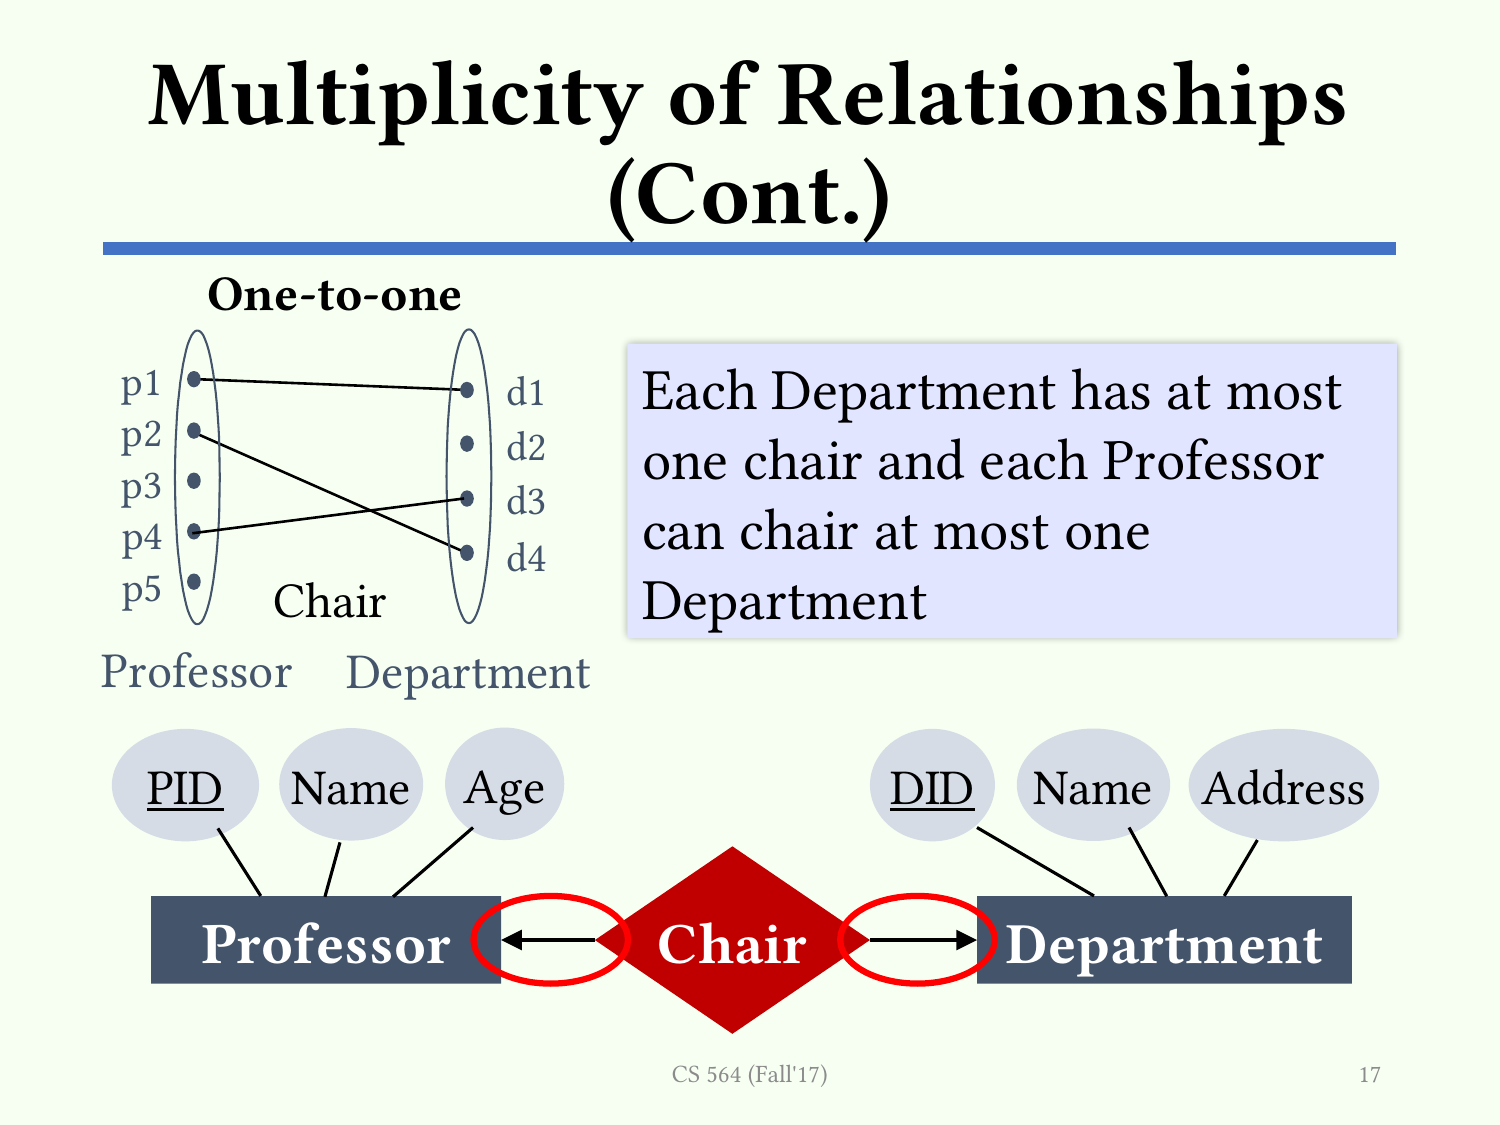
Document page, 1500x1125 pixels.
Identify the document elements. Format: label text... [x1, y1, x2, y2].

footer CS 564 (Fall'17) [496, 1042, 1004, 1103]
slide_number 17 [1059, 1042, 1397, 1103]
text_box One-to-one [103, 252, 568, 328]
text_box Each Department has at most one chair and each Professor can chair at most one Department [627, 343, 1397, 639]
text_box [86, 329, 609, 707]
title Multiplicity of Relationships (Cont.) [103, 35, 1397, 253]
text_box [111, 727, 1380, 1034]
